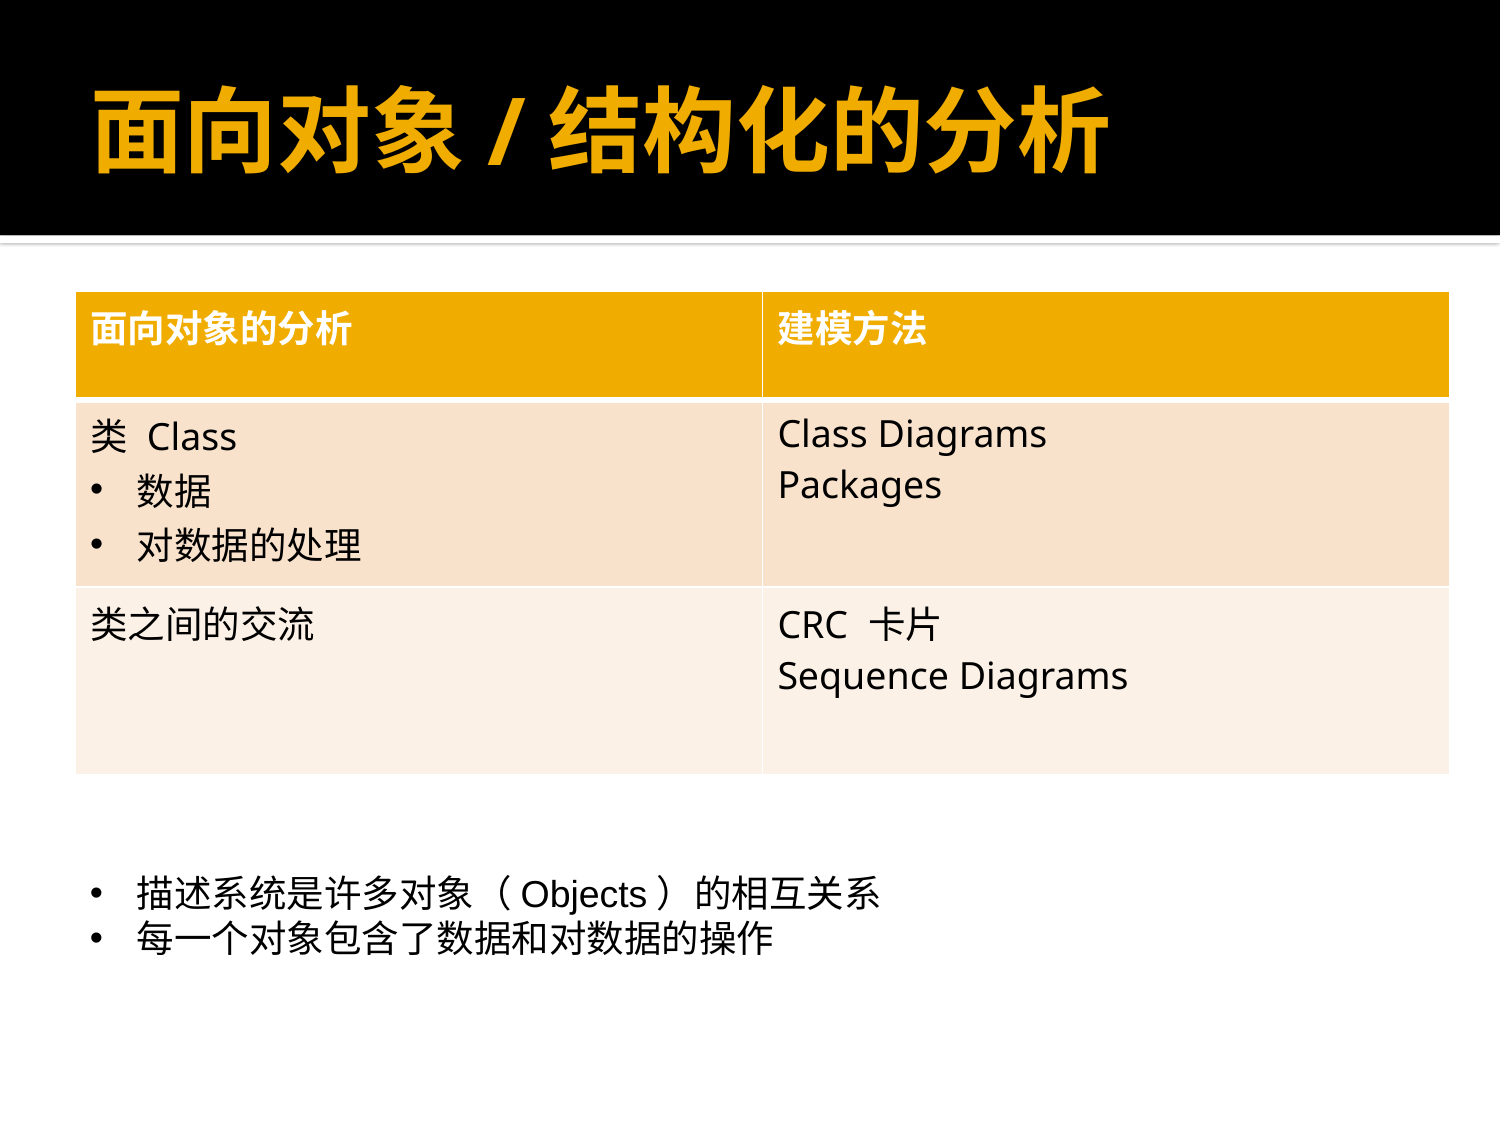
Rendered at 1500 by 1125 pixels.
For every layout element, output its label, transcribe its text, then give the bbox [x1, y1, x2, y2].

table_cell CRC 卡片 Sequence Diagrams [763, 588, 1449, 774]
table_header 建模方法 [763, 292, 1449, 397]
table_cell Class Diagrams Packages [763, 403, 1449, 586]
table_cell 类 Class 数据 对数据的处理 [76, 403, 762, 586]
table_header 面向对象的分析 [76, 292, 762, 397]
title 面向对象/结构化的分析 [75, 25, 1425, 231]
text_box 描述系统是许多对象（Objects）的相互关系 每一个对象包含了数据和对数据的操作 [75, 862, 1450, 968]
table_cell 类之间的交流 [76, 588, 762, 774]
